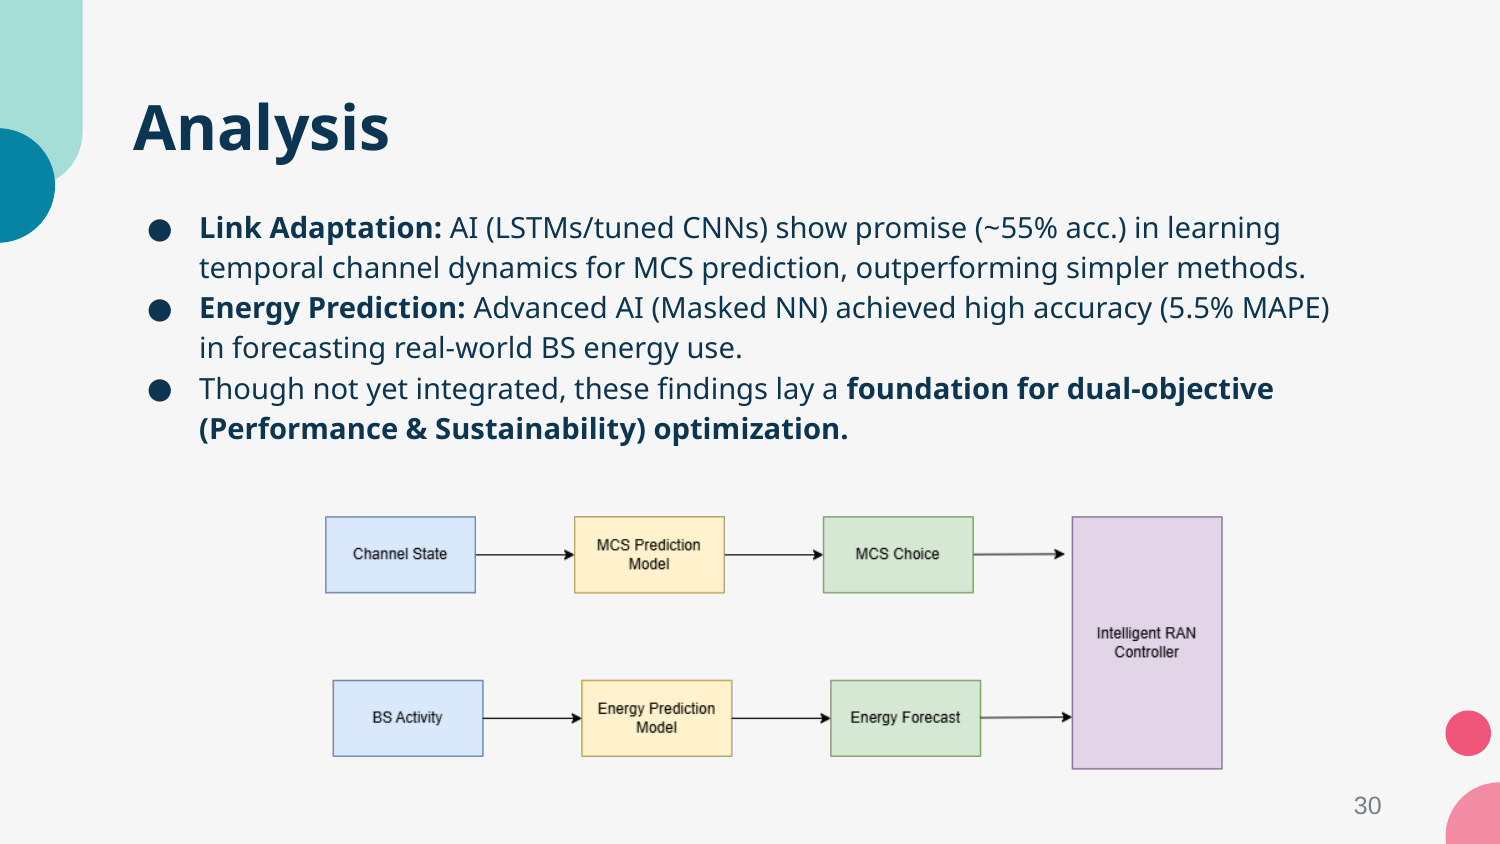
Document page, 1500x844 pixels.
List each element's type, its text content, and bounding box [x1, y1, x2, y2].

list Link Adaptation: AI (LSTMs/tuned CNNs) show promise (~55% acc.) in learning temporal channel dynamics for MCS prediction, outperforming simpler methods. Energy Prediction: Advanced AI (Masked NN) achieved high accuracy (5.5% MAPE) in forecasting real-world BS energy use. Though not yet integrated, these findings lay a foundation for dual-objective (Performance & Sustainability) optimization. [109, 189, 1373, 467]
slide_number 30 [1059, 782, 1397, 828]
picture [312, 504, 1235, 783]
title Analysis [118, 72, 1382, 167]
